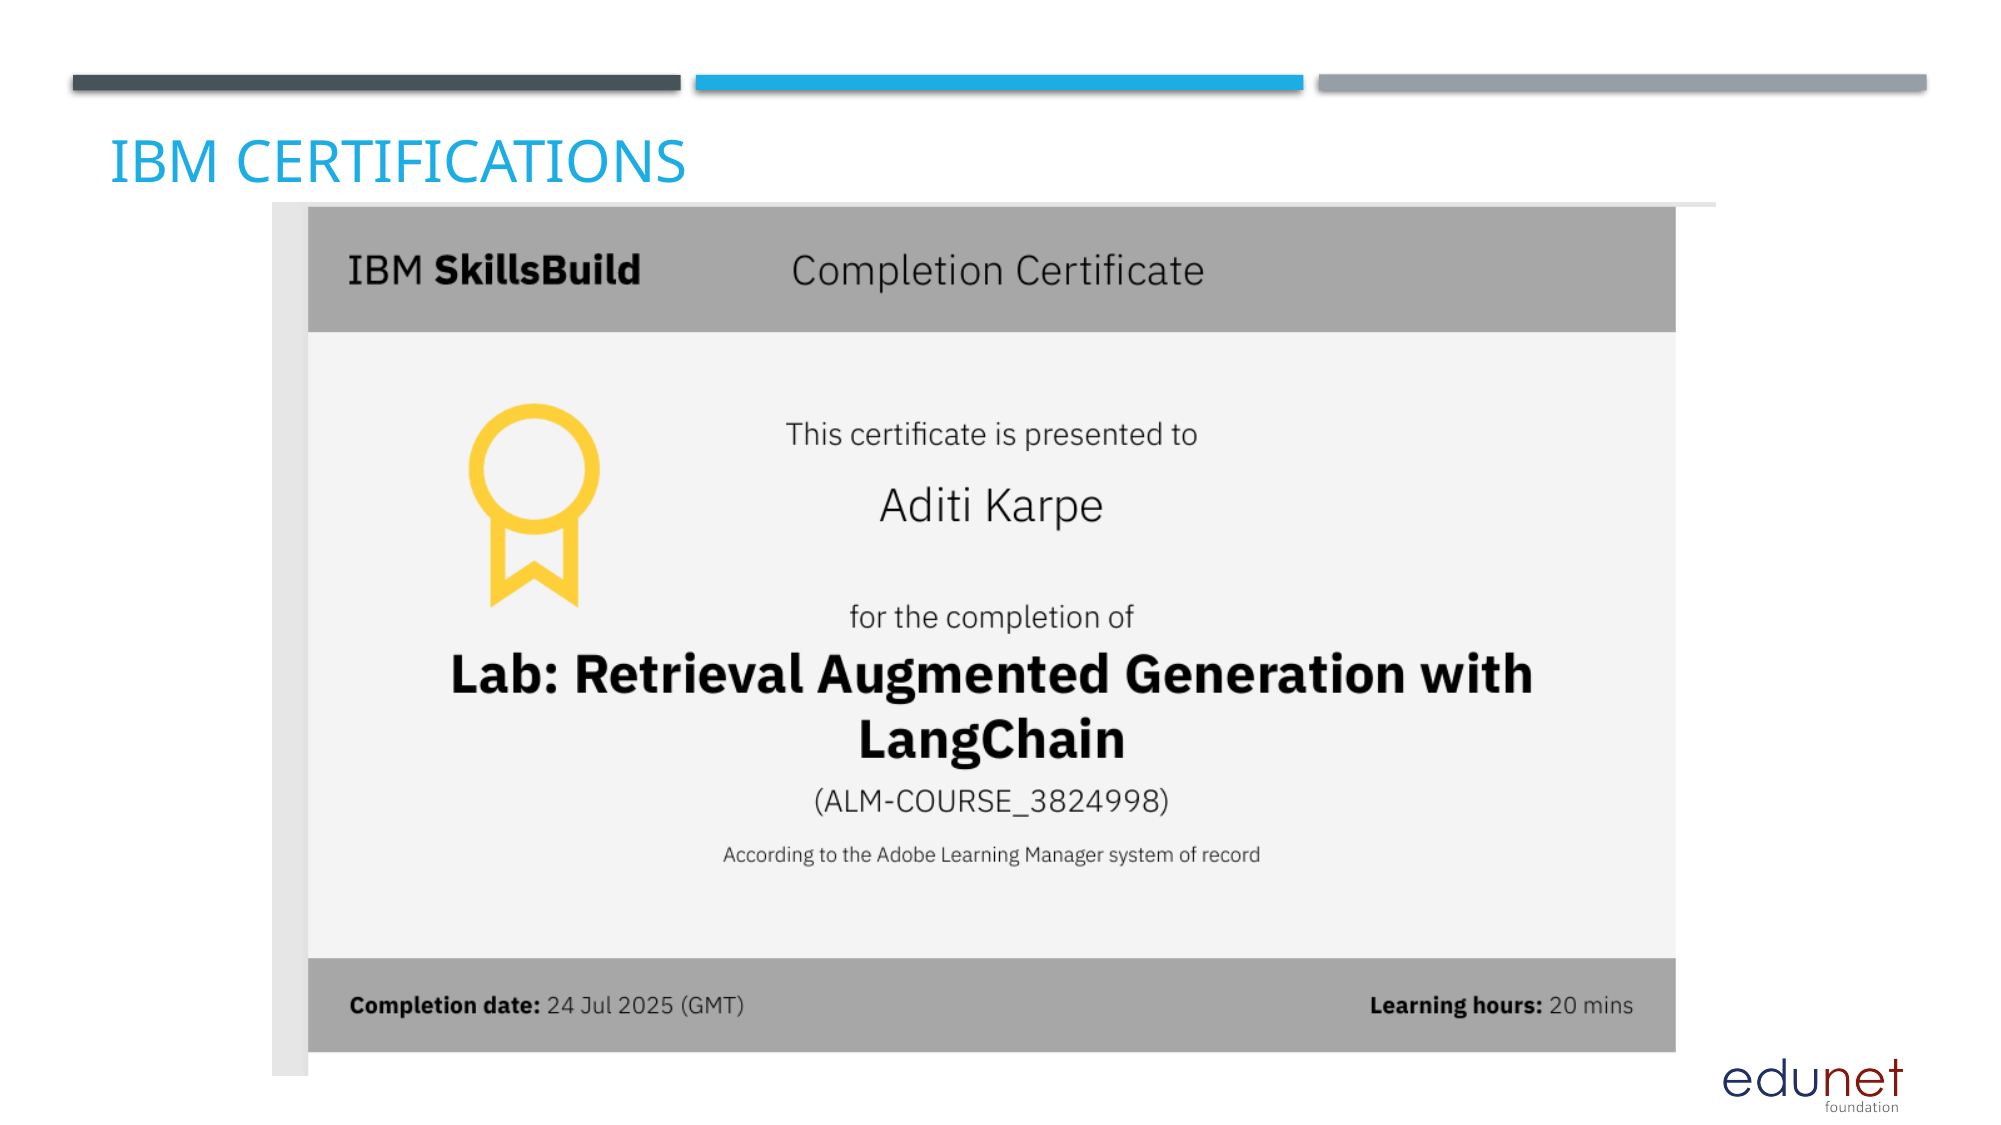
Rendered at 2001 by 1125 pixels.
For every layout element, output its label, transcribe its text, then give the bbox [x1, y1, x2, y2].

picture [271, 201, 1717, 1076]
title IBM Certifications [95, 115, 1905, 203]
picture [1719, 1056, 1905, 1116]
